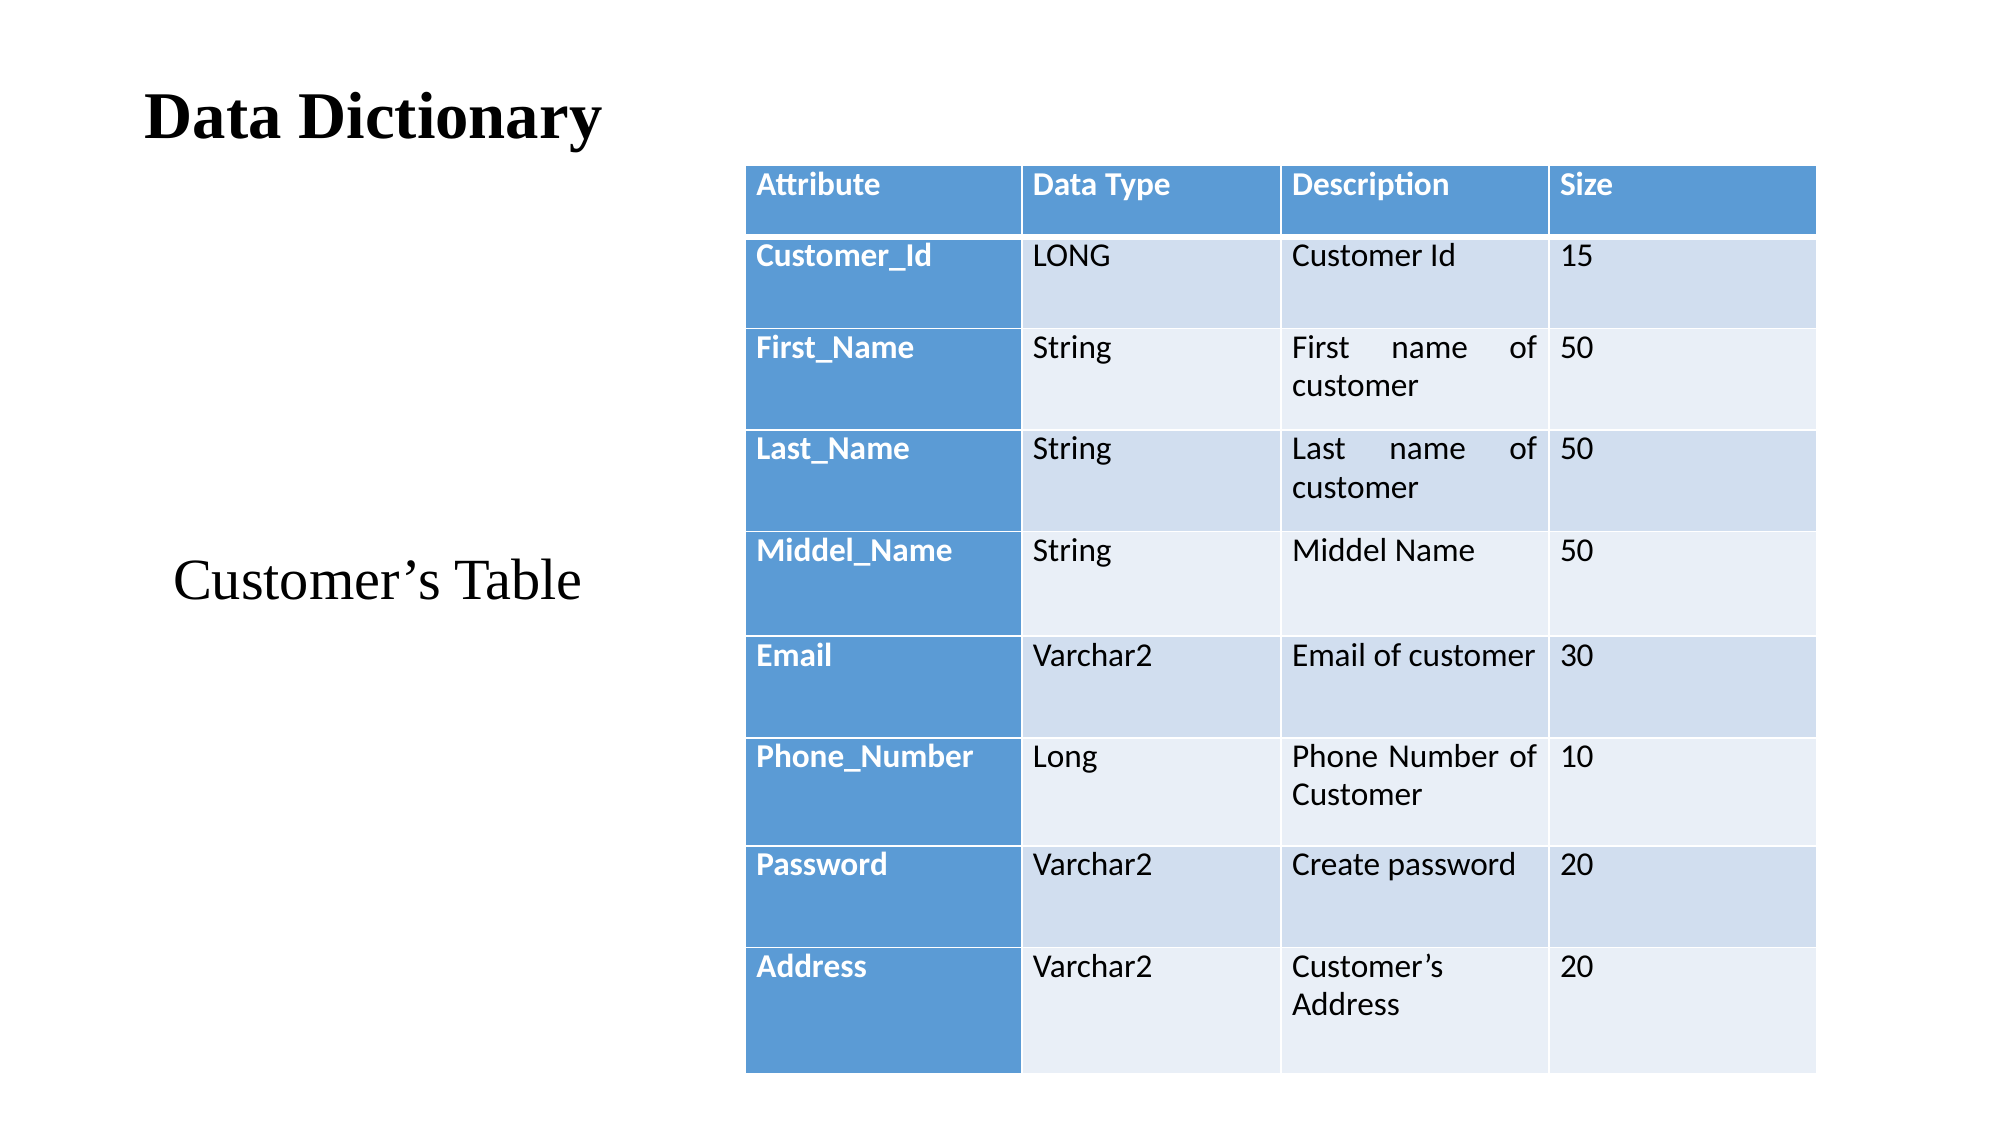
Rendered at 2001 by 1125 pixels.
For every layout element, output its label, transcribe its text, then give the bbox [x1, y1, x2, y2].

table_cell 50 [1550, 431, 1816, 531]
table_cell Create password [1282, 847, 1548, 947]
table_cell String [1023, 532, 1280, 635]
table_cell Email of customer [1282, 637, 1548, 737]
table_cell String [1023, 329, 1280, 429]
table_cell LONG [1023, 240, 1280, 328]
table_cell Phone_Number [746, 739, 1021, 845]
table_cell 50 [1550, 329, 1816, 429]
table_cell First name of customer [1282, 329, 1548, 429]
table_cell Email [746, 637, 1021, 737]
table_cell Last name of customer [1282, 431, 1548, 531]
table_cell Password [746, 847, 1021, 947]
table_header Attribute [746, 166, 1021, 234]
table_cell 10 [1550, 739, 1816, 845]
text_box Customer’s Table [158, 533, 603, 619]
table_cell Address [746, 948, 1021, 1073]
table_cell Varchar2 [1023, 637, 1280, 737]
table_cell Varchar2 [1023, 948, 1280, 1073]
table_cell Customer’s Address [1282, 948, 1548, 1073]
table_header Size [1550, 166, 1816, 234]
table_cell Varchar2 [1023, 847, 1280, 947]
table_cell First_Name [746, 329, 1021, 429]
table_cell String [1023, 431, 1280, 531]
table_header Description [1282, 166, 1548, 234]
table_cell 50 [1550, 532, 1816, 635]
table_cell Last_Name [746, 431, 1021, 531]
table_cell 20 [1550, 948, 1816, 1073]
table_cell Phone Number of Customer [1282, 739, 1548, 845]
title Data Dictionary [129, 40, 632, 195]
table_cell Middel_Name [746, 532, 1021, 635]
table_cell 15 [1550, 240, 1816, 328]
table_cell 20 [1550, 847, 1816, 947]
table_cell 30 [1550, 637, 1816, 737]
table_header Data Type [1023, 166, 1280, 234]
table_cell Long [1023, 739, 1280, 845]
table_cell Customer Id [1282, 240, 1548, 328]
table_cell Customer_Id [746, 240, 1021, 328]
table_cell Middel Name [1282, 532, 1548, 635]
